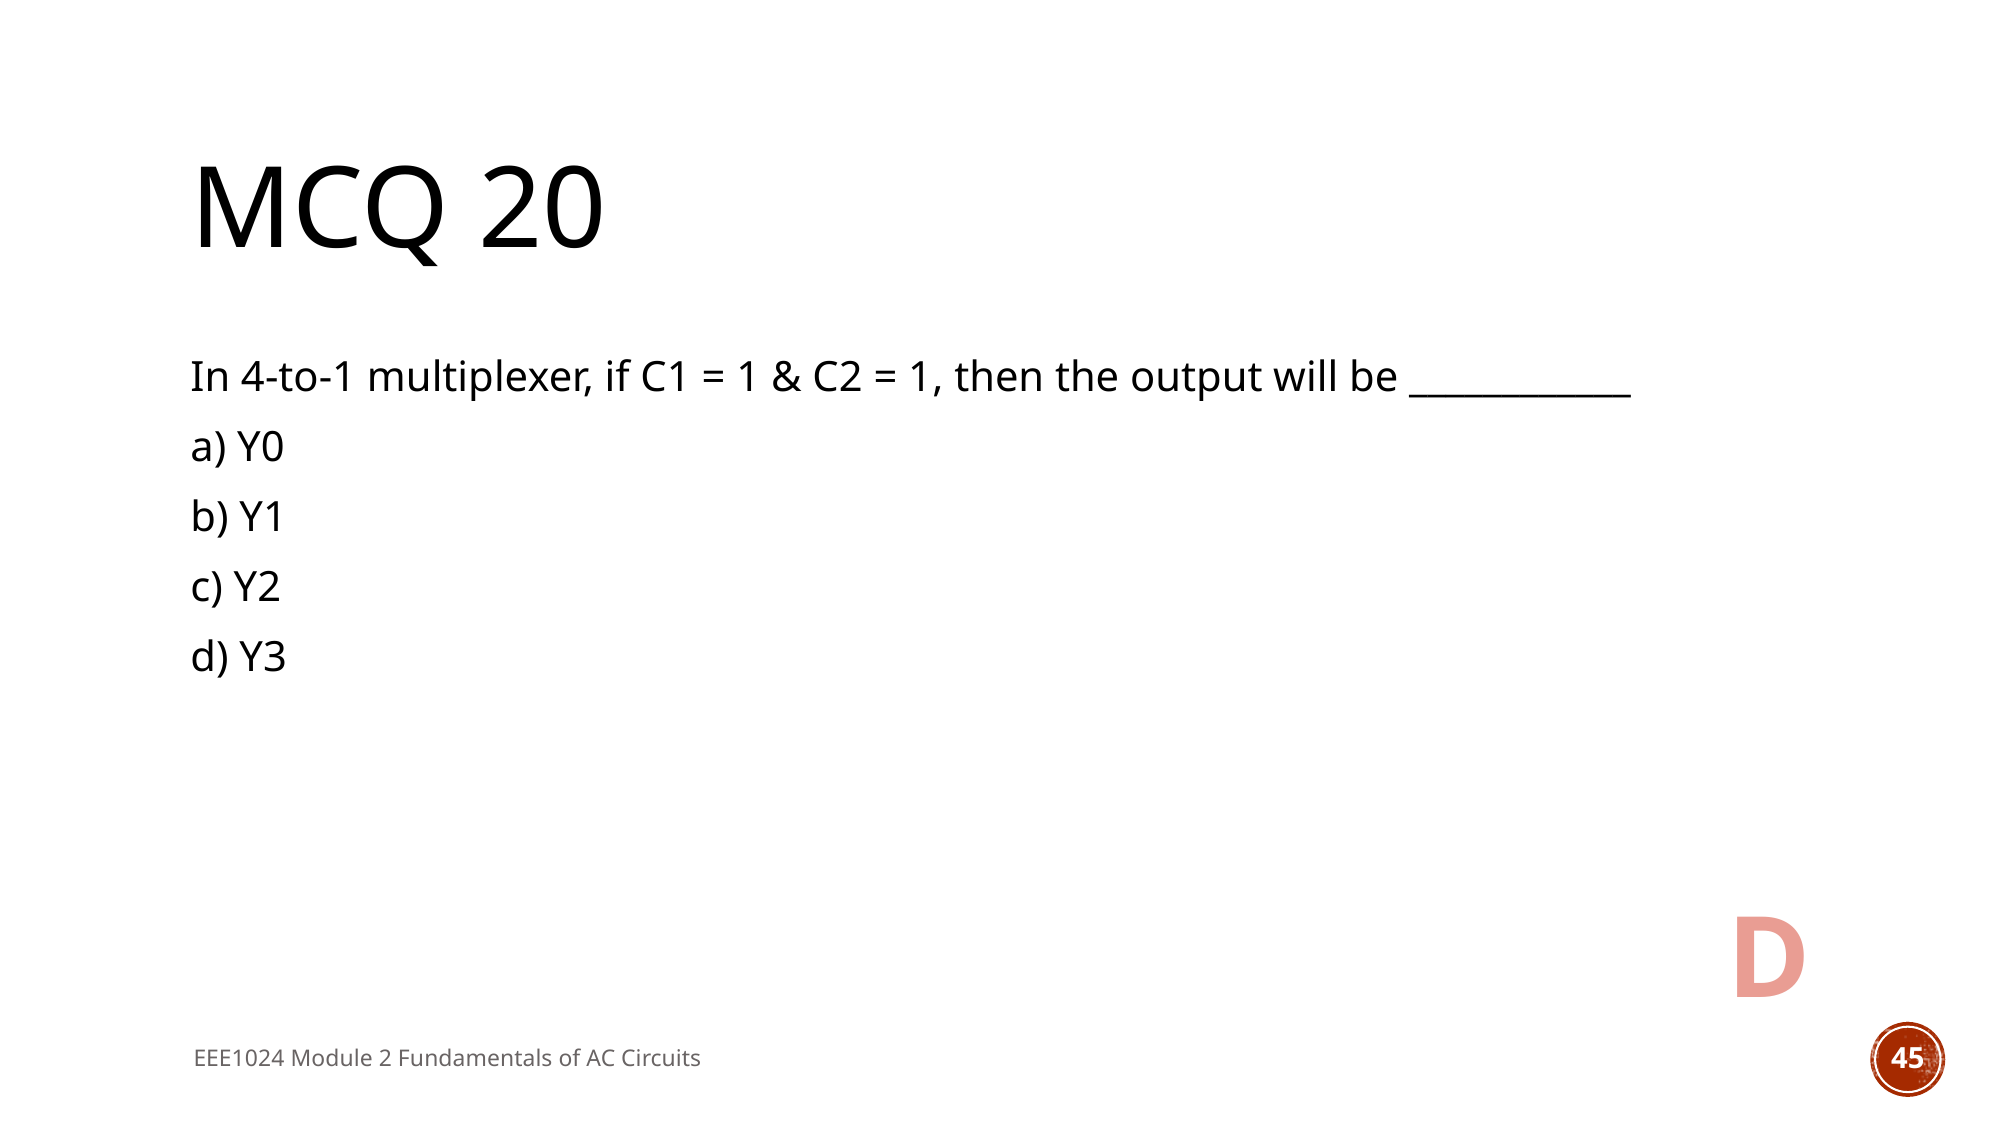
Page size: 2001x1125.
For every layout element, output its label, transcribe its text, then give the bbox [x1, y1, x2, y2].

title MCQ 20 [175, 79, 1826, 344]
slide_number 45 [1855, 1028, 1961, 1089]
text_box D [1712, 877, 1827, 1028]
list In 4-to-1 multiplexer, if C1 = 1 & C2 = 1, then the output will be ____________ a) Y0 b) Y1 c) Y2 d) Y3 [175, 348, 1826, 1013]
footer EEE1024 Module 2 Fundamentals of AC Circuits [178, 1028, 1217, 1089]
